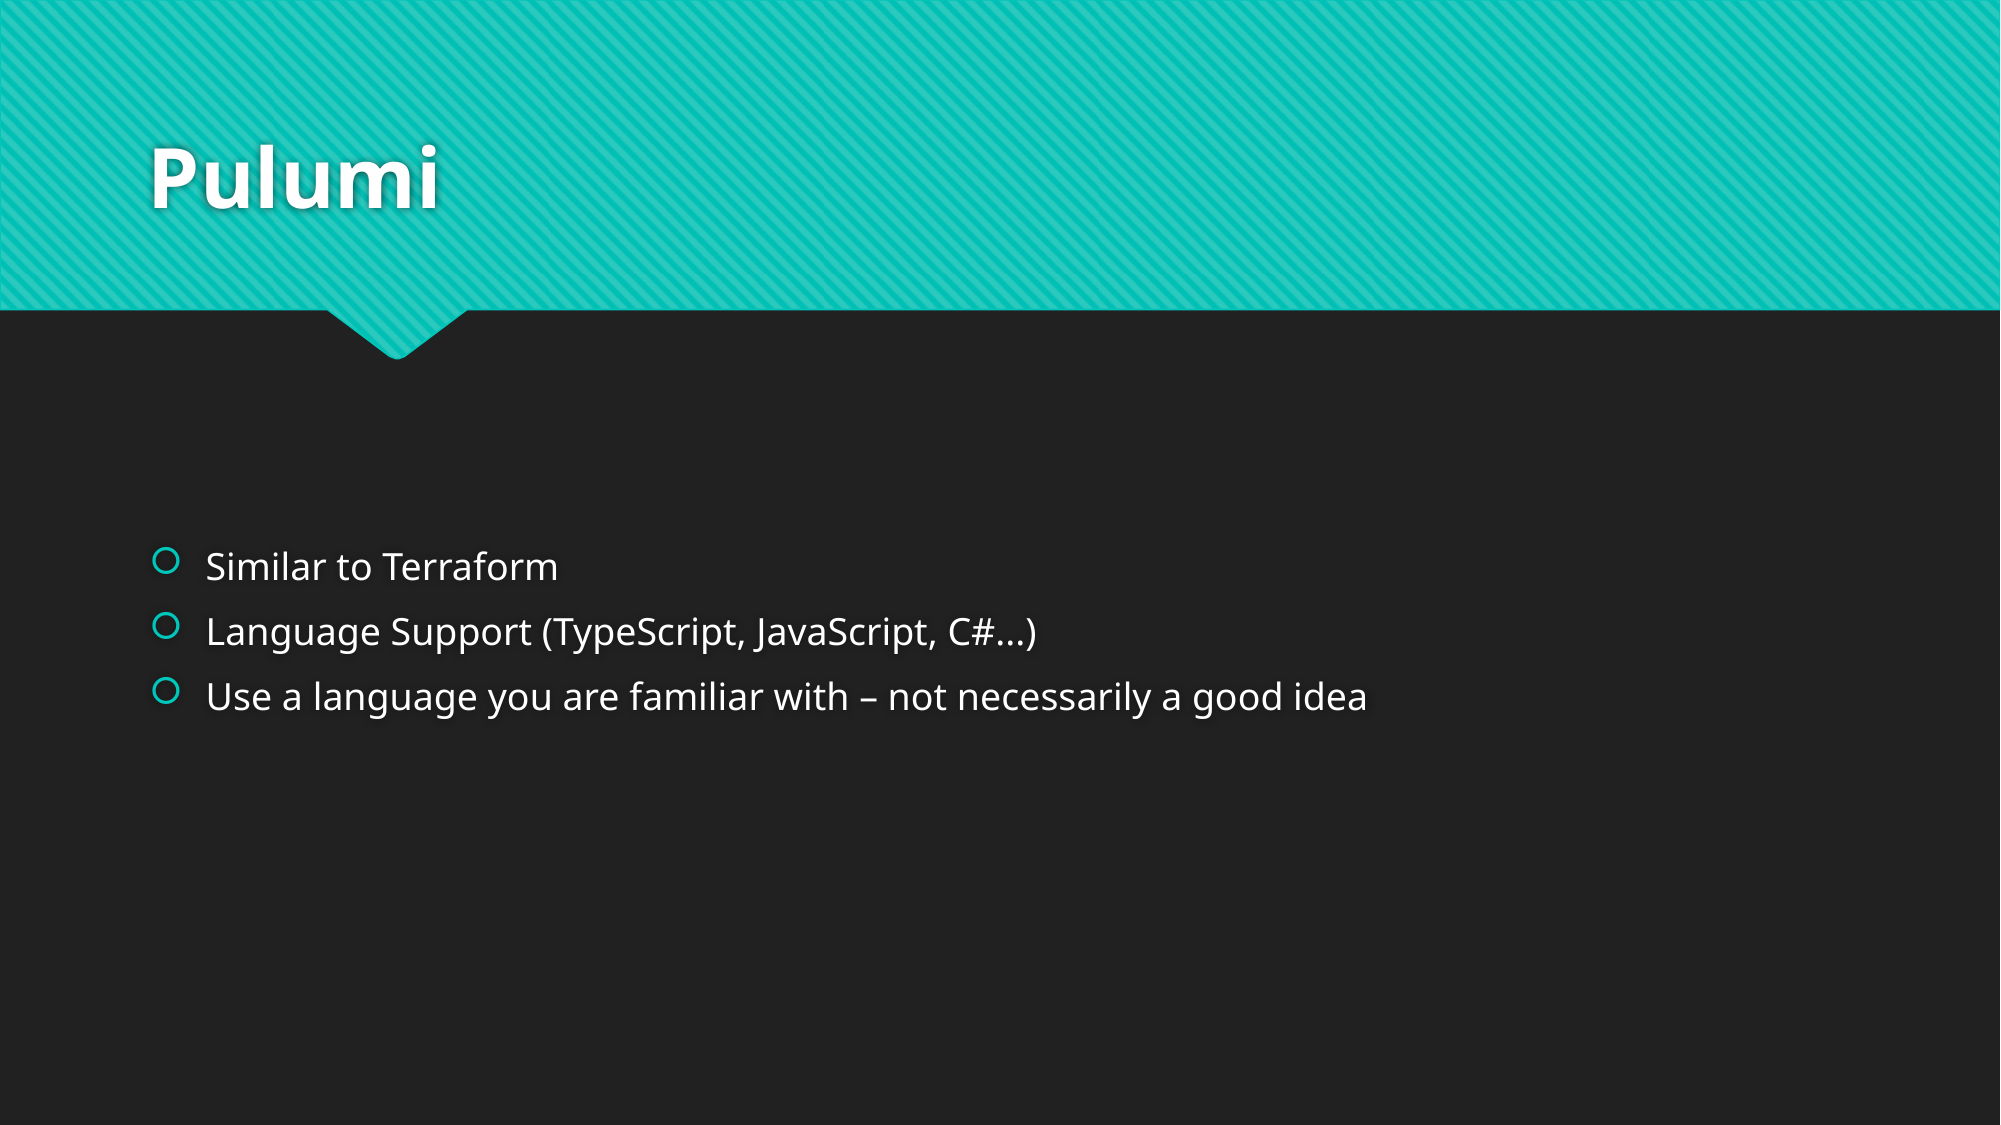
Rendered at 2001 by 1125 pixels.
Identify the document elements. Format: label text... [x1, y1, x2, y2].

title Pulumi [132, 73, 1868, 233]
list Similar to Terraform Language Support (TypeScript, JavaScript, C#...) Use a language you are familiar with – not necessarily a good idea [134, 364, 1866, 962]
